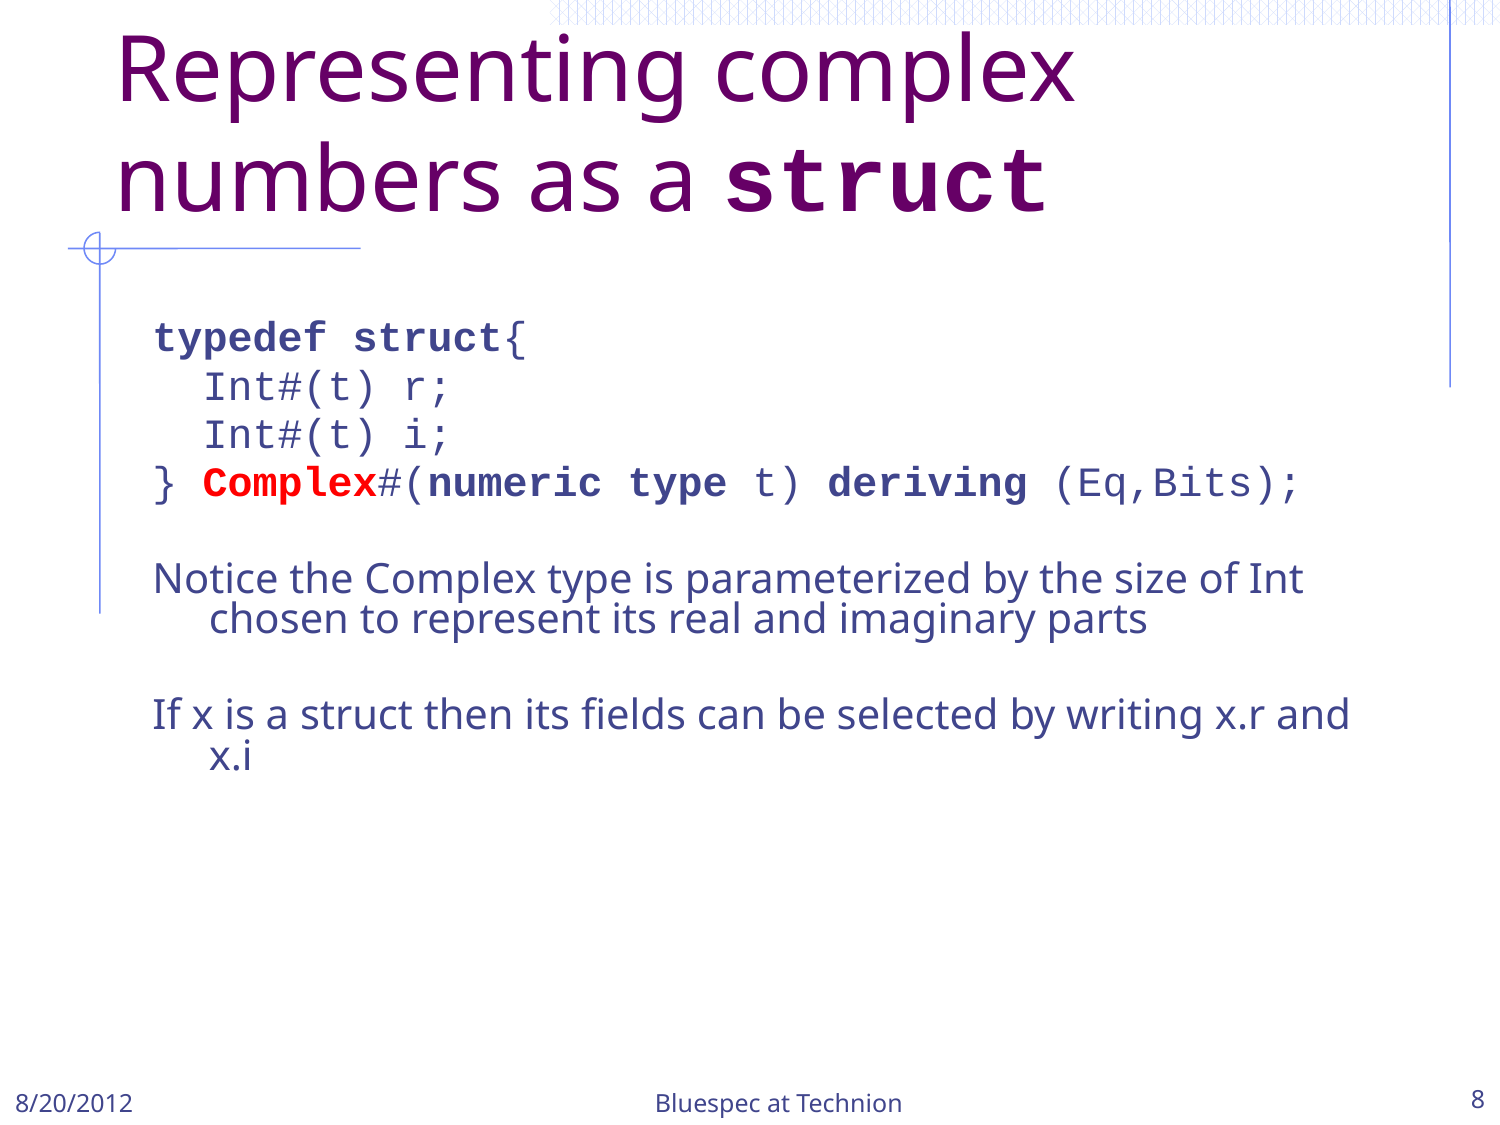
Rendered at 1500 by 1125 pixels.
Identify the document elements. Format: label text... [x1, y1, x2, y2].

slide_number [0, 1068, 293, 1125]
footer Bluespec at Technion [508, 1049, 1051, 1125]
list typedef struct{ Int#(t) r; Int#(t) i; } Complex#(numeric type t) deriving (Eq,Bits); Notice the Complex type is parameterized by the size of Int chosen to represent its real and imaginary parts If x is a struct then its fields can be selected by writing x.r and x.i [137, 312, 1413, 988]
slide_number 8 [1187, 1049, 1500, 1125]
title Representing complex numbers as a struct [99, 49, 1376, 238]
